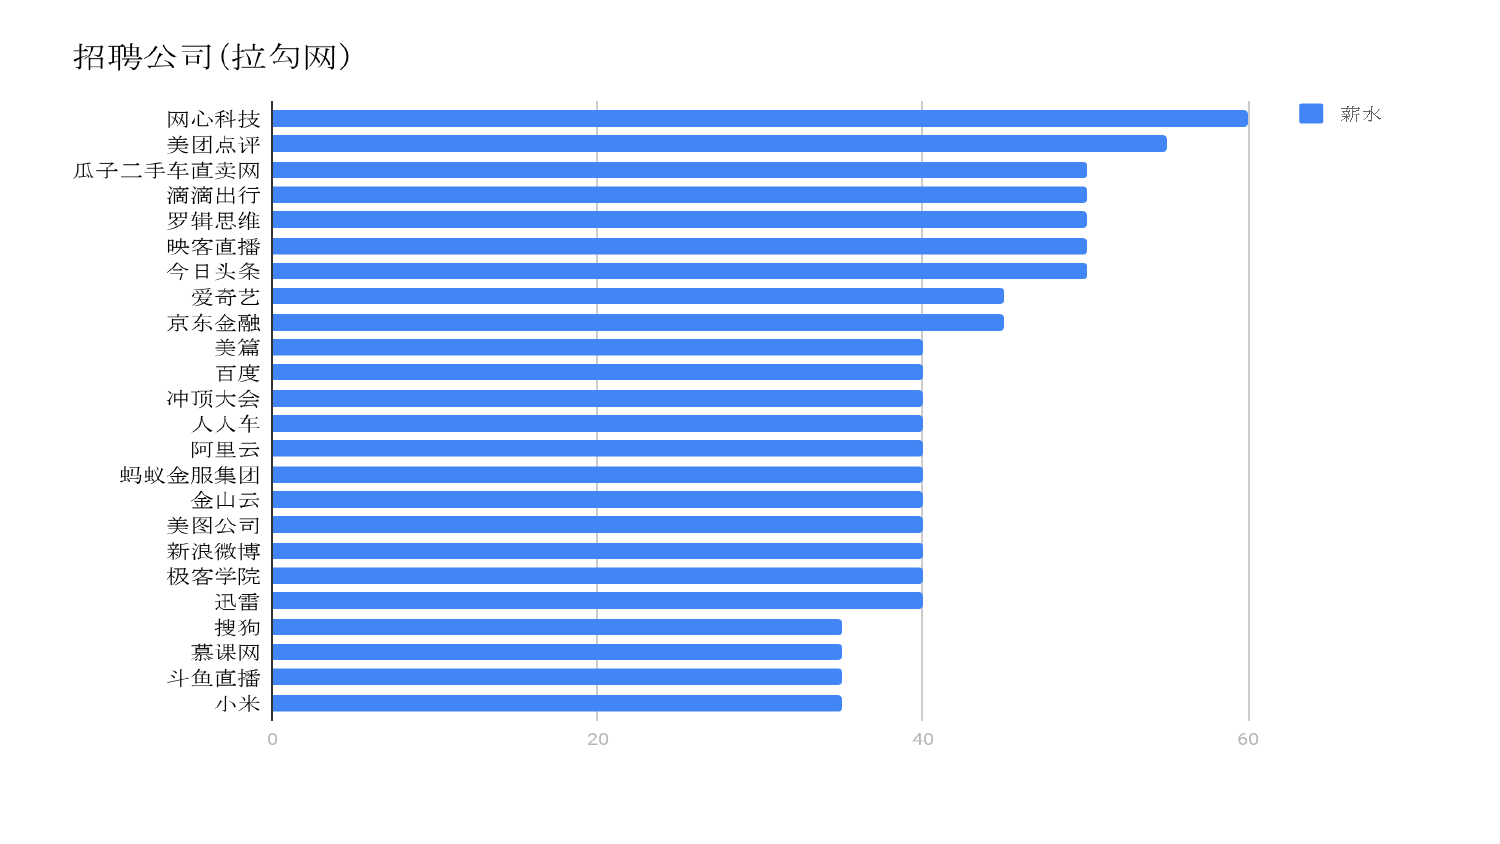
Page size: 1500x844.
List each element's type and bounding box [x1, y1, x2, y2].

picture [24, 0, 1429, 790]
